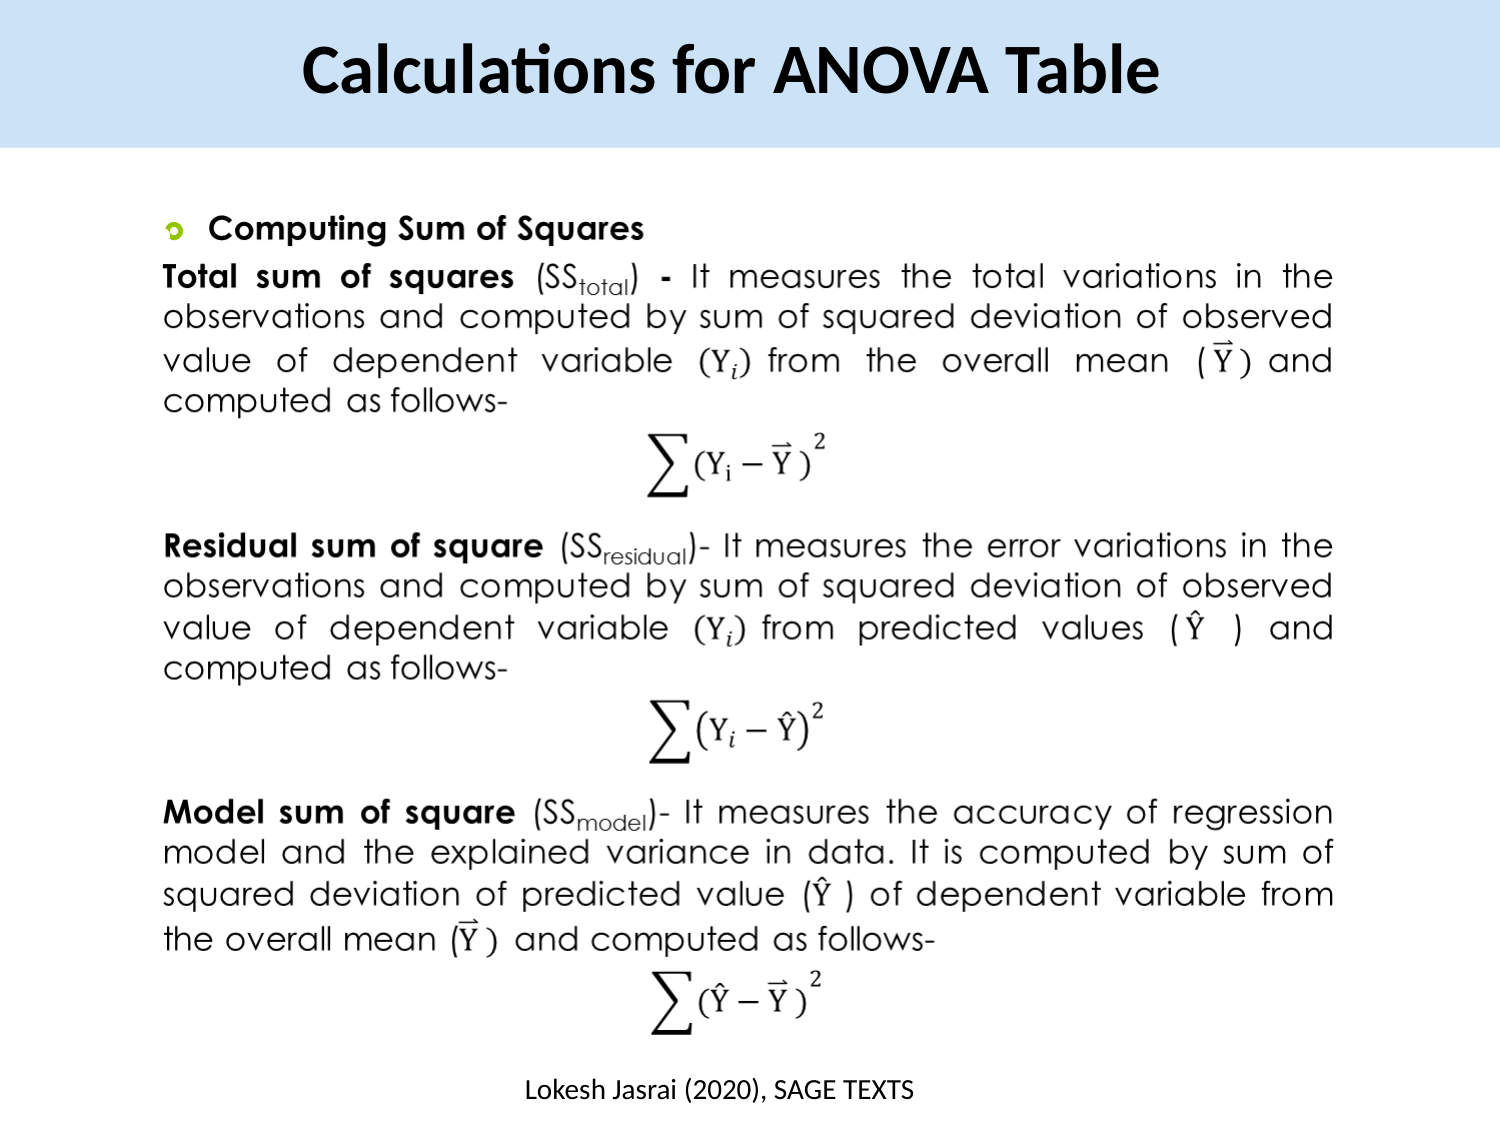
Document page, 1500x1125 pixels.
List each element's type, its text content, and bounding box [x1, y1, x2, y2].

picture [0, 0, 1500, 1125]
footer Lokesh Jasrai (2020), SAGE TEXTS [452, 1063, 988, 1124]
text_box Calculations for ANOVA Table [115, 24, 1350, 112]
text_box [137, 200, 1350, 1050]
